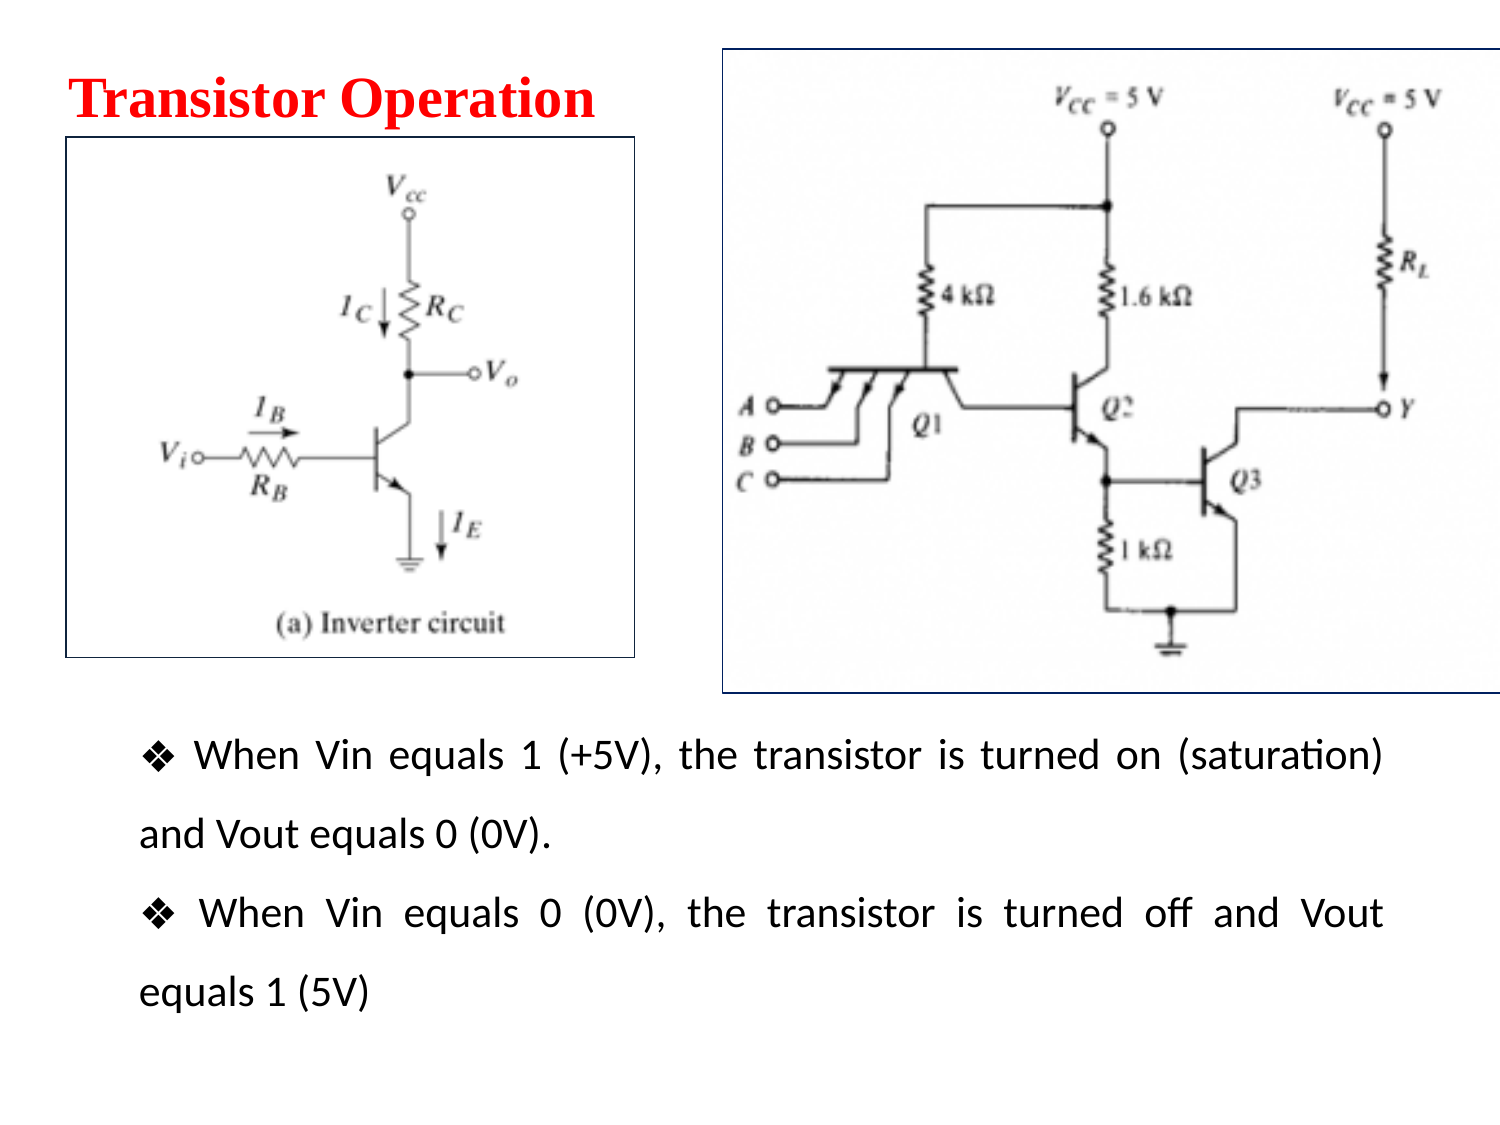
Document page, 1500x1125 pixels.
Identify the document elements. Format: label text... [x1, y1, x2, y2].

text_box When Vin equals 1 (+5V), the transistor is turned on (saturation) and Vout equals 0 (0V). When Vin equals 0 (0V), the transistor is turned off and Vout equals 1 (5V) [123, 692, 1400, 1023]
picture [66, 137, 635, 657]
title Transistor Operation [53, 0, 1404, 188]
picture [722, 49, 1500, 693]
